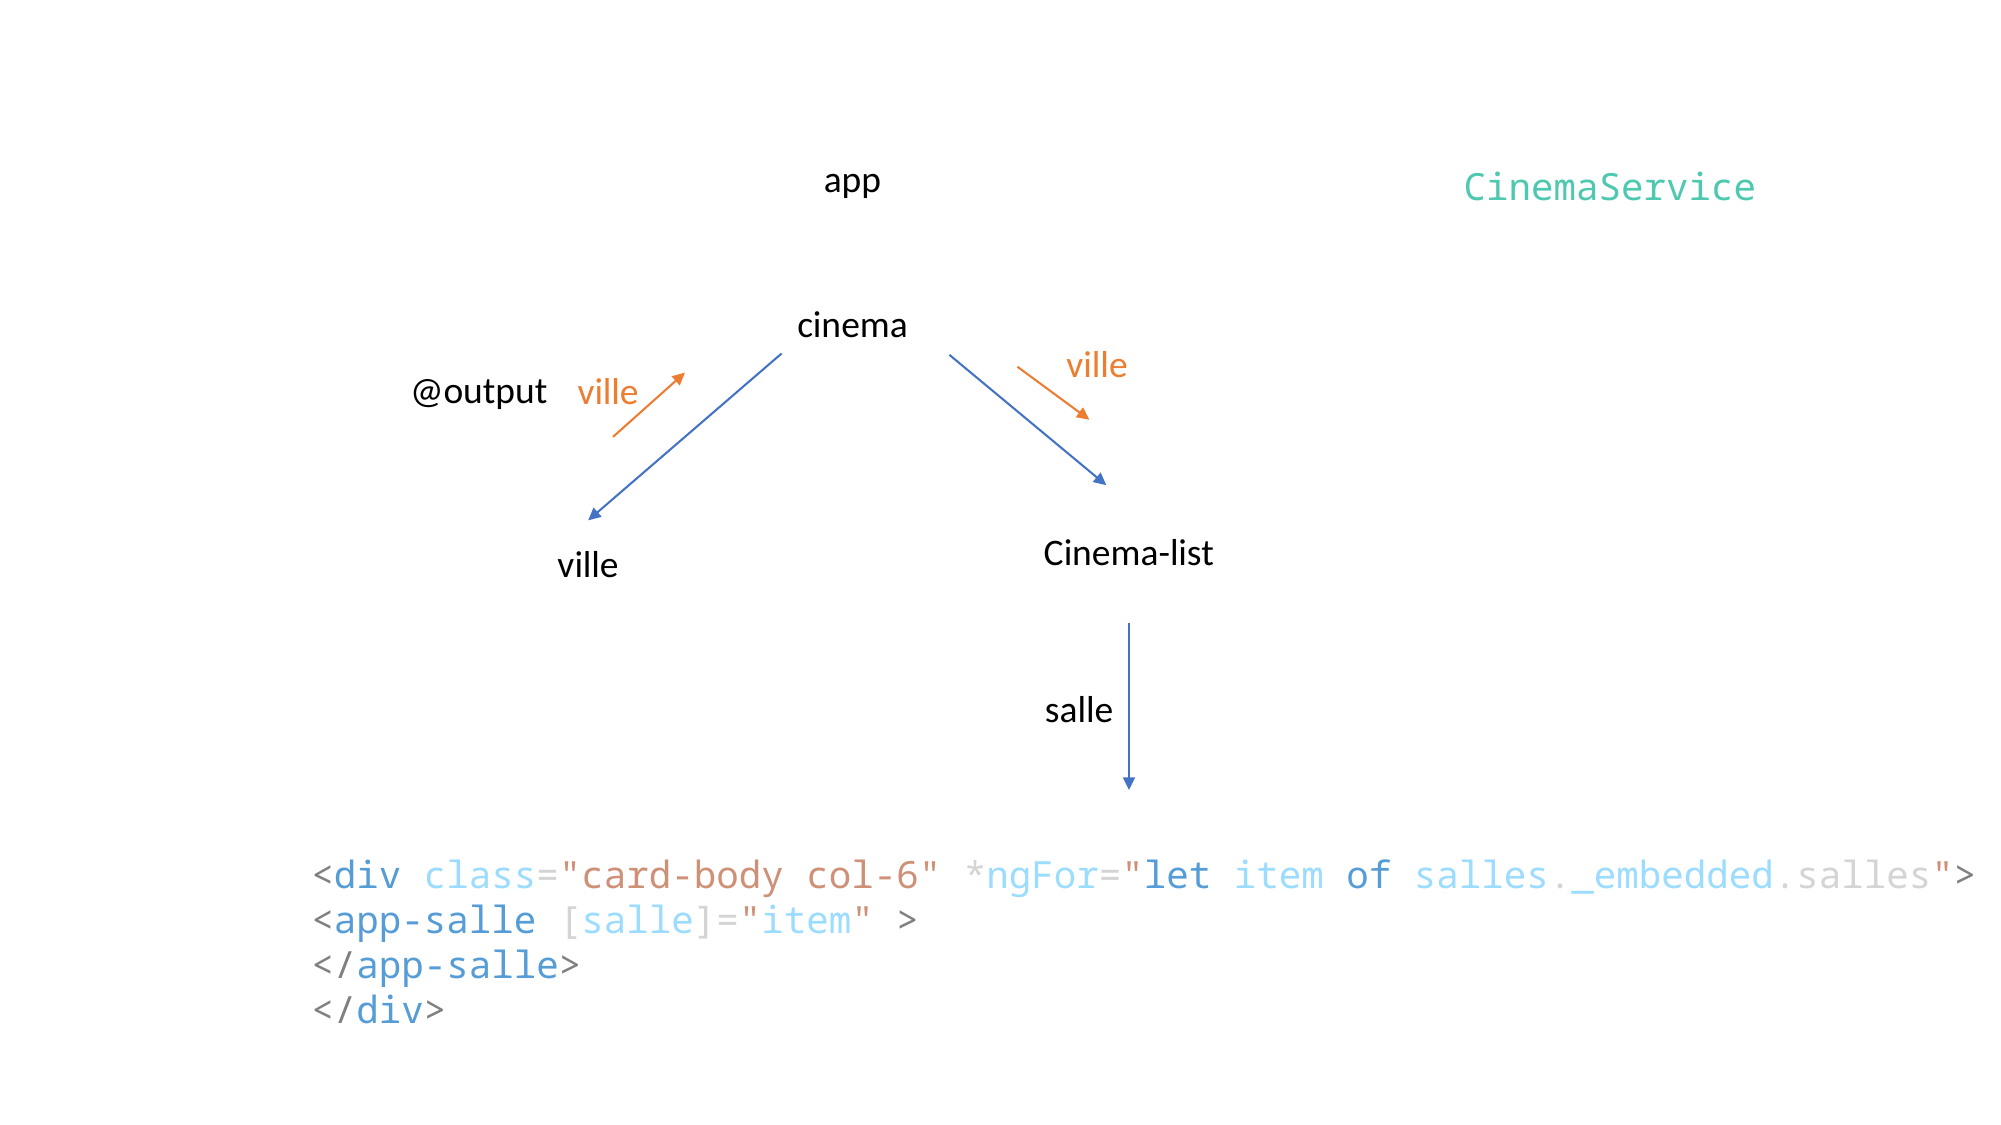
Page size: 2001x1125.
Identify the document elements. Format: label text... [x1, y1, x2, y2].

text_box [612, 372, 685, 437]
text_box app [809, 147, 897, 208]
text_box CinemaService [1448, 155, 1772, 260]
text_box salle [1030, 677, 1128, 738]
text_box ville [542, 532, 634, 592]
text_box <div class="card-body col-6" *ngFor="let item of salles._embedded.salles"> <app-salle [salle]="item" > </app-salle> </div> [296, 844, 1992, 1084]
text_box cinema [782, 292, 923, 353]
text_box Cinema-list [1029, 520, 1229, 580]
text_box ville [1051, 332, 1144, 393]
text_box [949, 354, 1107, 486]
text_box @output [395, 359, 562, 419]
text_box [1017, 366, 1090, 420]
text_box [588, 353, 782, 521]
text_box ville [562, 359, 588, 420]
